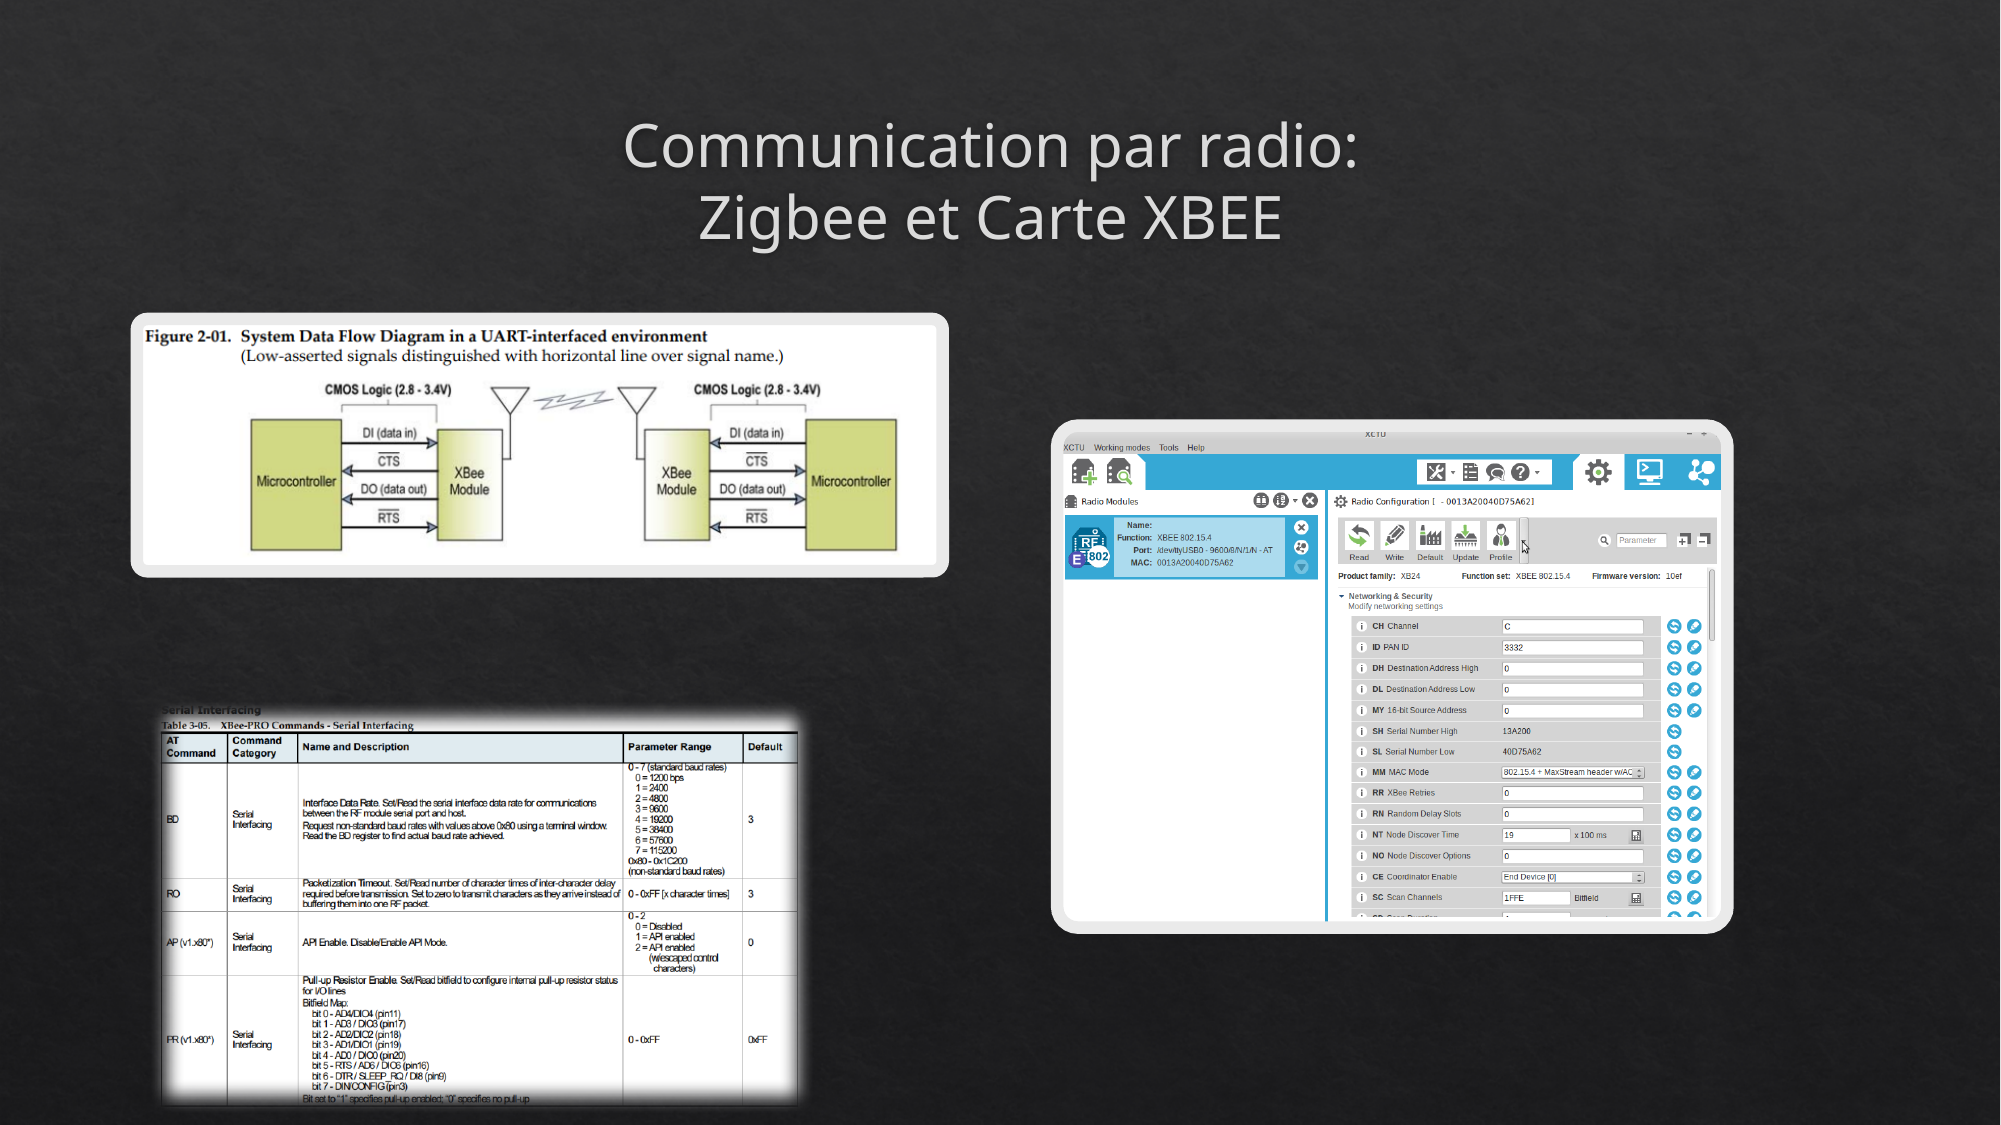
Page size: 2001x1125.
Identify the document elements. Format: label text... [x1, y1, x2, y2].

picture [149, 700, 815, 1115]
picture [136, 318, 943, 572]
title Communication par radio: Zigbee et Carte XBEE [149, 99, 1849, 260]
picture [1056, 425, 1728, 928]
